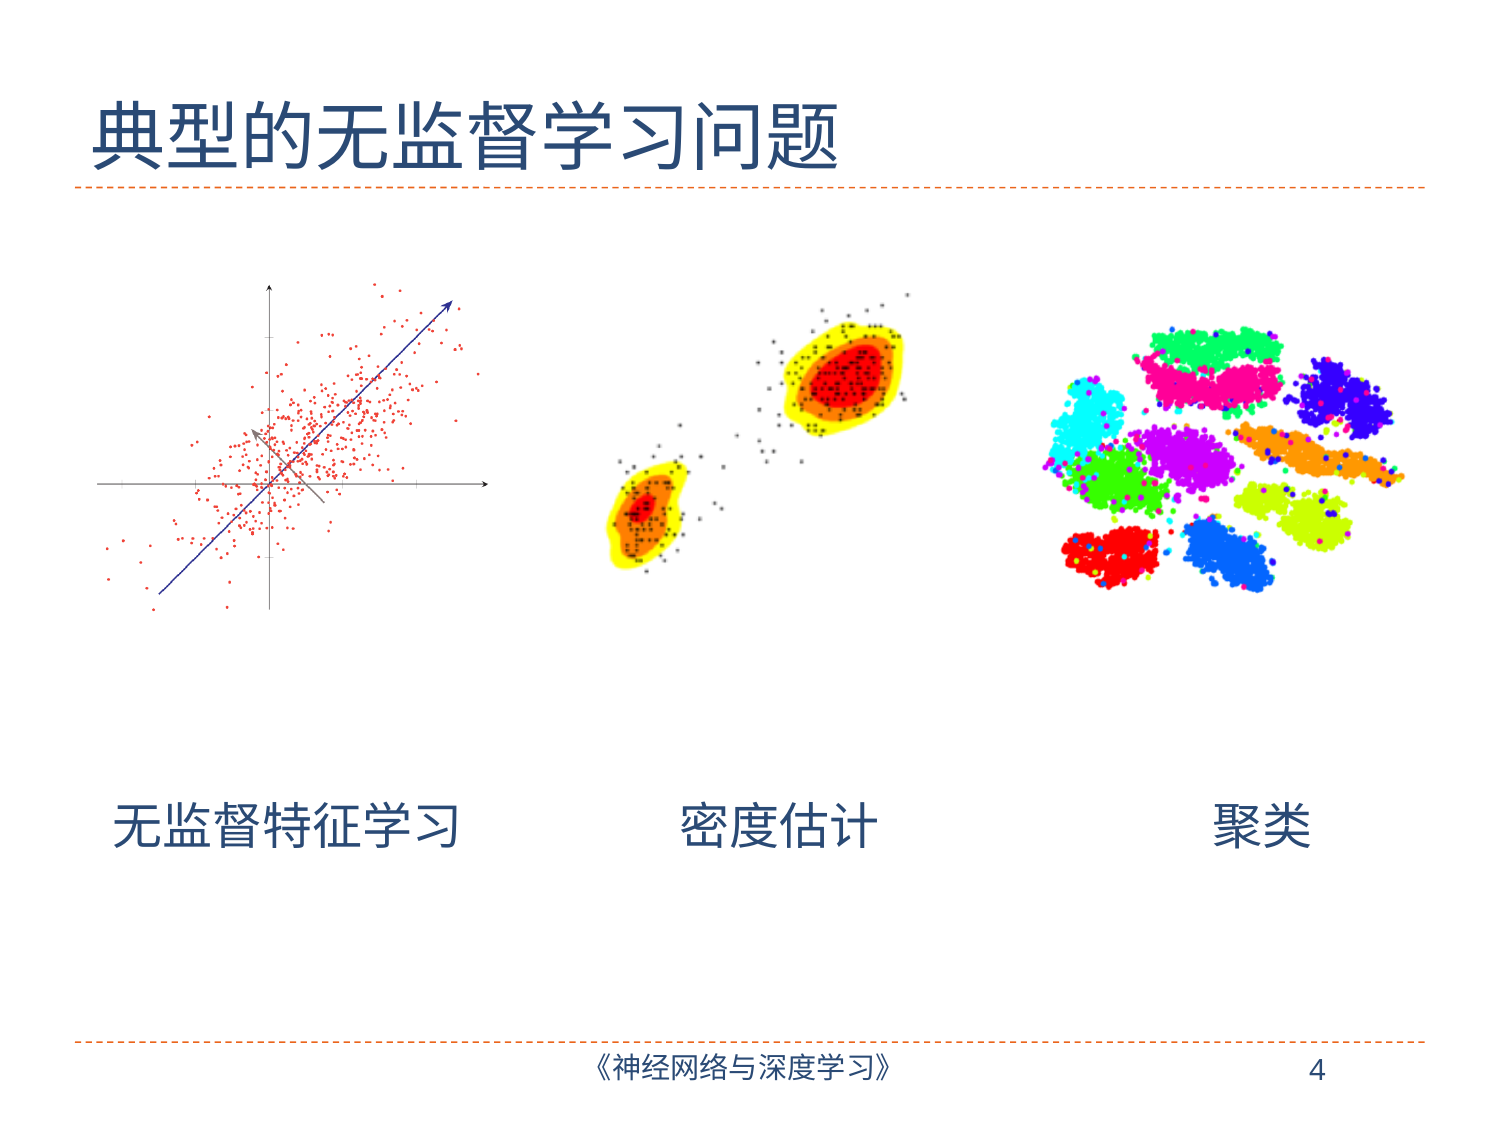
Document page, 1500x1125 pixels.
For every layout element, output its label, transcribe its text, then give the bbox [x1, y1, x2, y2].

picture [574, 242, 947, 608]
picture [60, 268, 514, 623]
title 典型的无监督学习问题 [75, 24, 1425, 188]
text_box 无监督特征学习 [87, 787, 488, 863]
text_box 密度估计 [624, 787, 935, 863]
text_box 聚类 [1174, 787, 1350, 863]
picture [1033, 287, 1406, 604]
